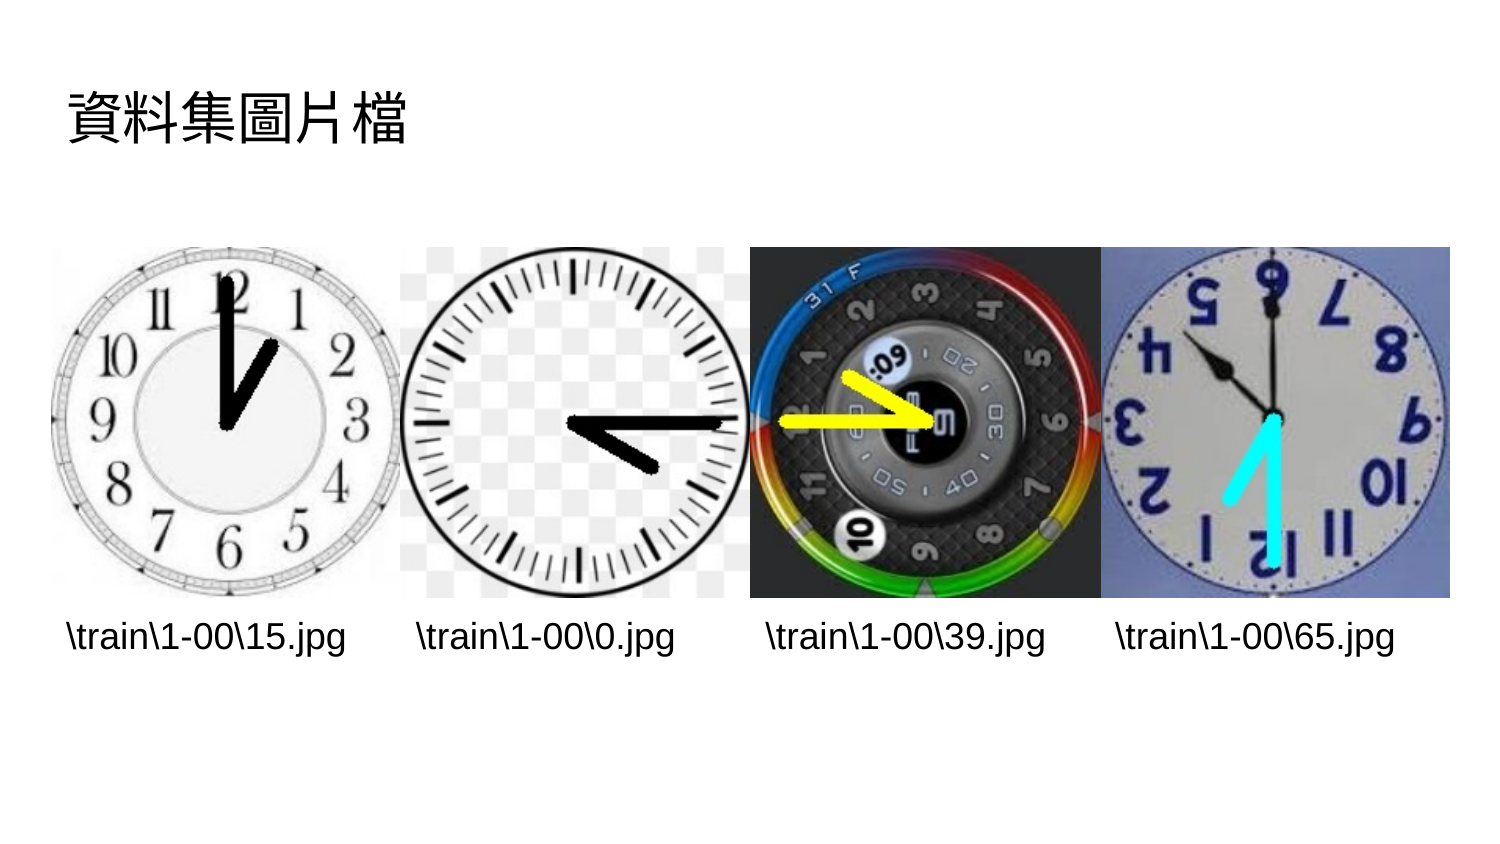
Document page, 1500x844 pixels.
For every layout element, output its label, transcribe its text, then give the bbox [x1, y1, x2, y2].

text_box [750, 246, 1101, 692]
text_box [400, 246, 749, 692]
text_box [50, 246, 399, 692]
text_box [1101, 246, 1451, 692]
title 資料集圖片檔 [51, 72, 1449, 167]
